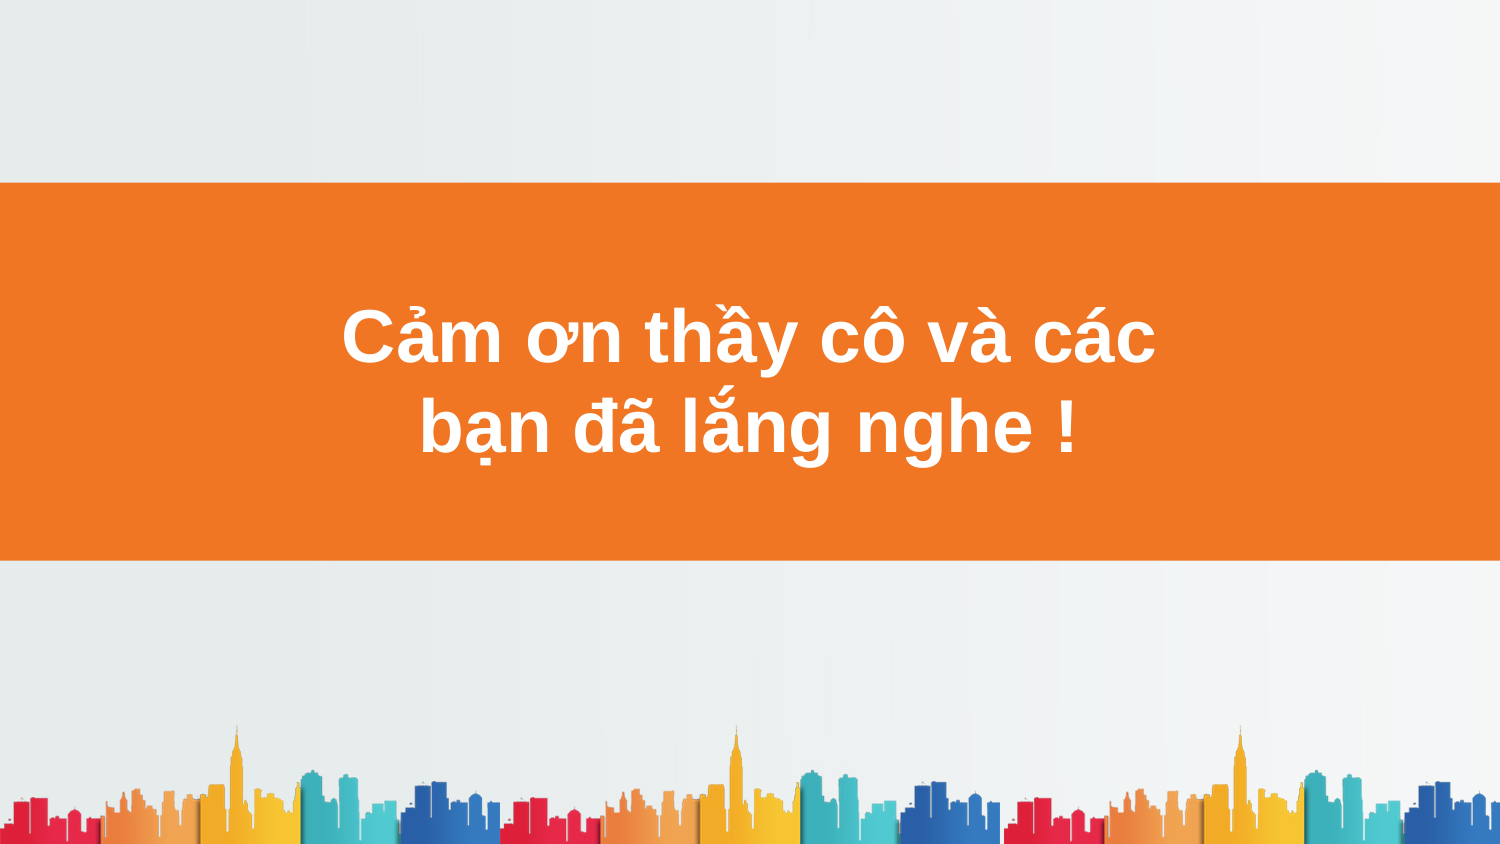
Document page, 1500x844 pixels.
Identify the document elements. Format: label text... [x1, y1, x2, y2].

text_box [0, 181, 1500, 563]
picture [0, 563, 1500, 844]
text_box Cảm ơn thầy cô và các bạn đã lắng nghe ! [253, 332, 1247, 422]
picture [0, 0, 1500, 181]
